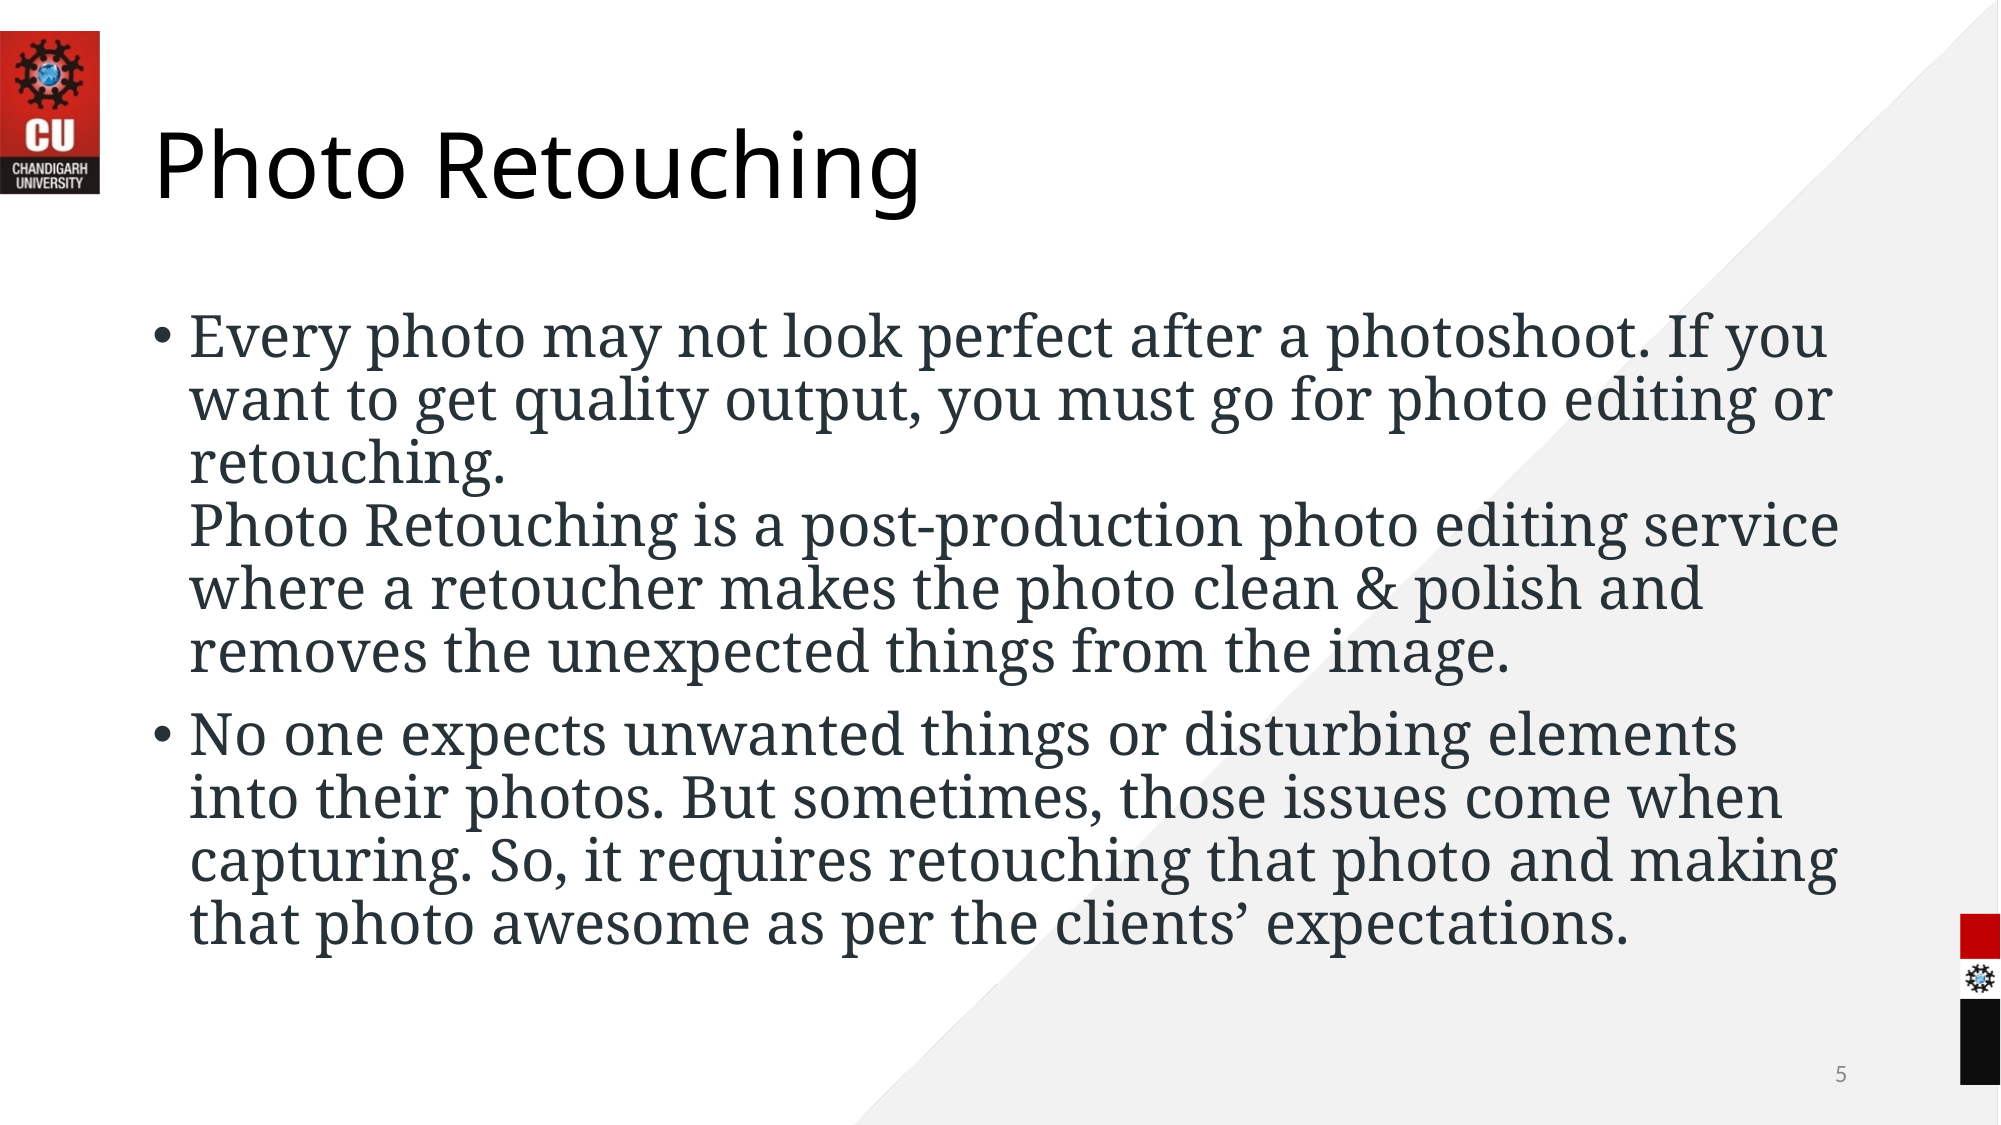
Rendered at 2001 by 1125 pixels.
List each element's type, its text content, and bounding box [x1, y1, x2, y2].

slide_number 5 [1412, 1042, 1863, 1103]
list Every photo may not look perfect after a photoshoot. If you want to get quality output, you must go for photo editing or retouching. Photo Retouching is a post-production photo editing service where a retoucher makes the photo clean & polish and removes the unexpected things from the image. No one expects unwanted things or disturbing elements into their photos. But sometimes, those issues come when capturing. So, it requires retouching that photo and making that photo awesome as per the clients’ expectations. [137, 299, 1863, 1014]
picture [0, 0, 2001, 1125]
title Photo Retouching [137, 59, 1863, 278]
